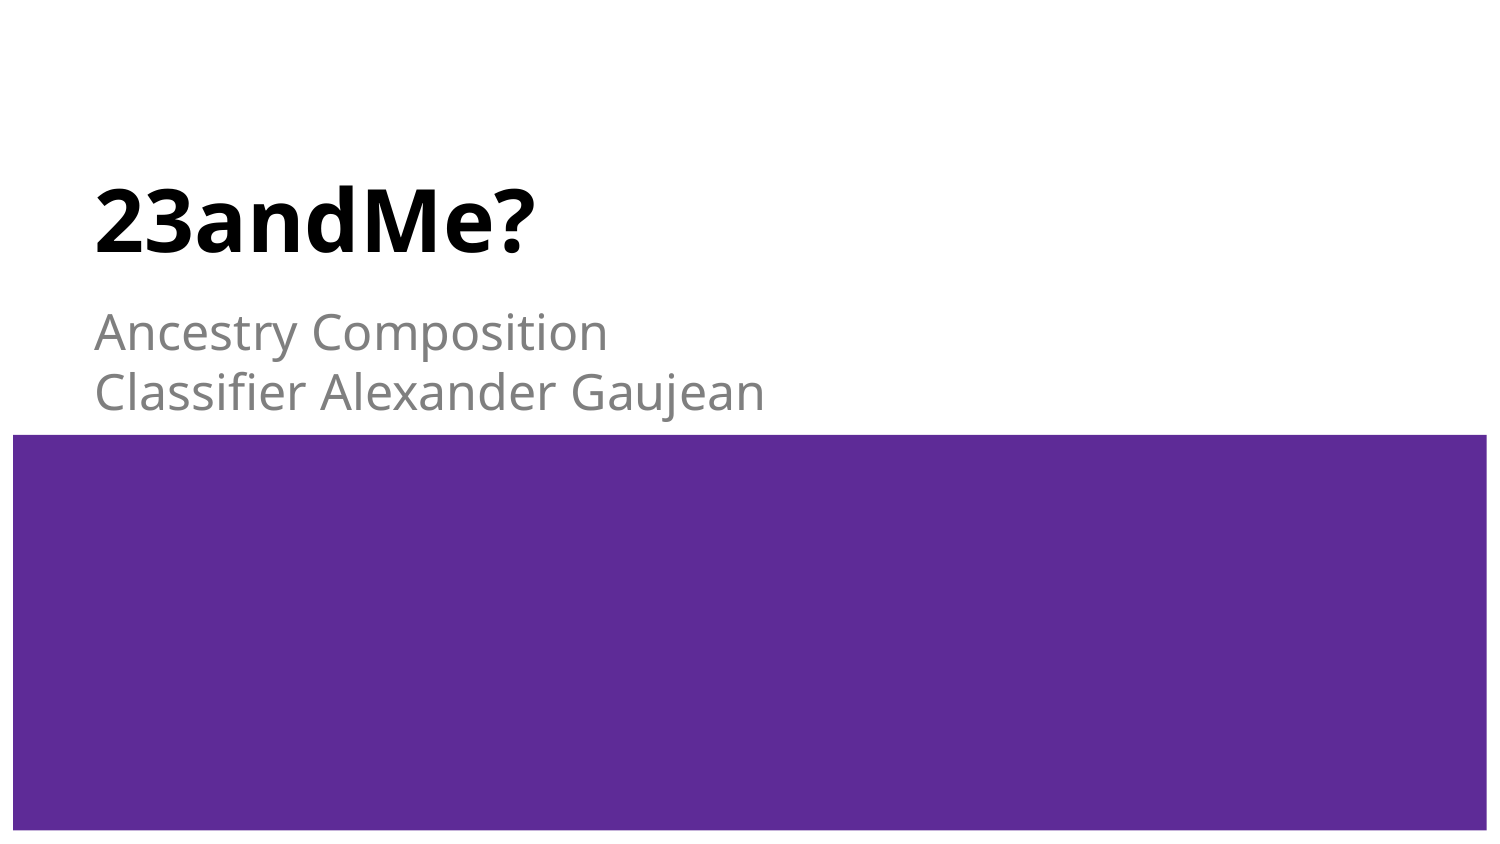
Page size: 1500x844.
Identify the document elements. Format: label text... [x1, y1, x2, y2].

title 23andMe? [79, 43, 1423, 286]
subtitle Ancestry Composition Classifier Alexander Gaujean [79, 285, 806, 427]
